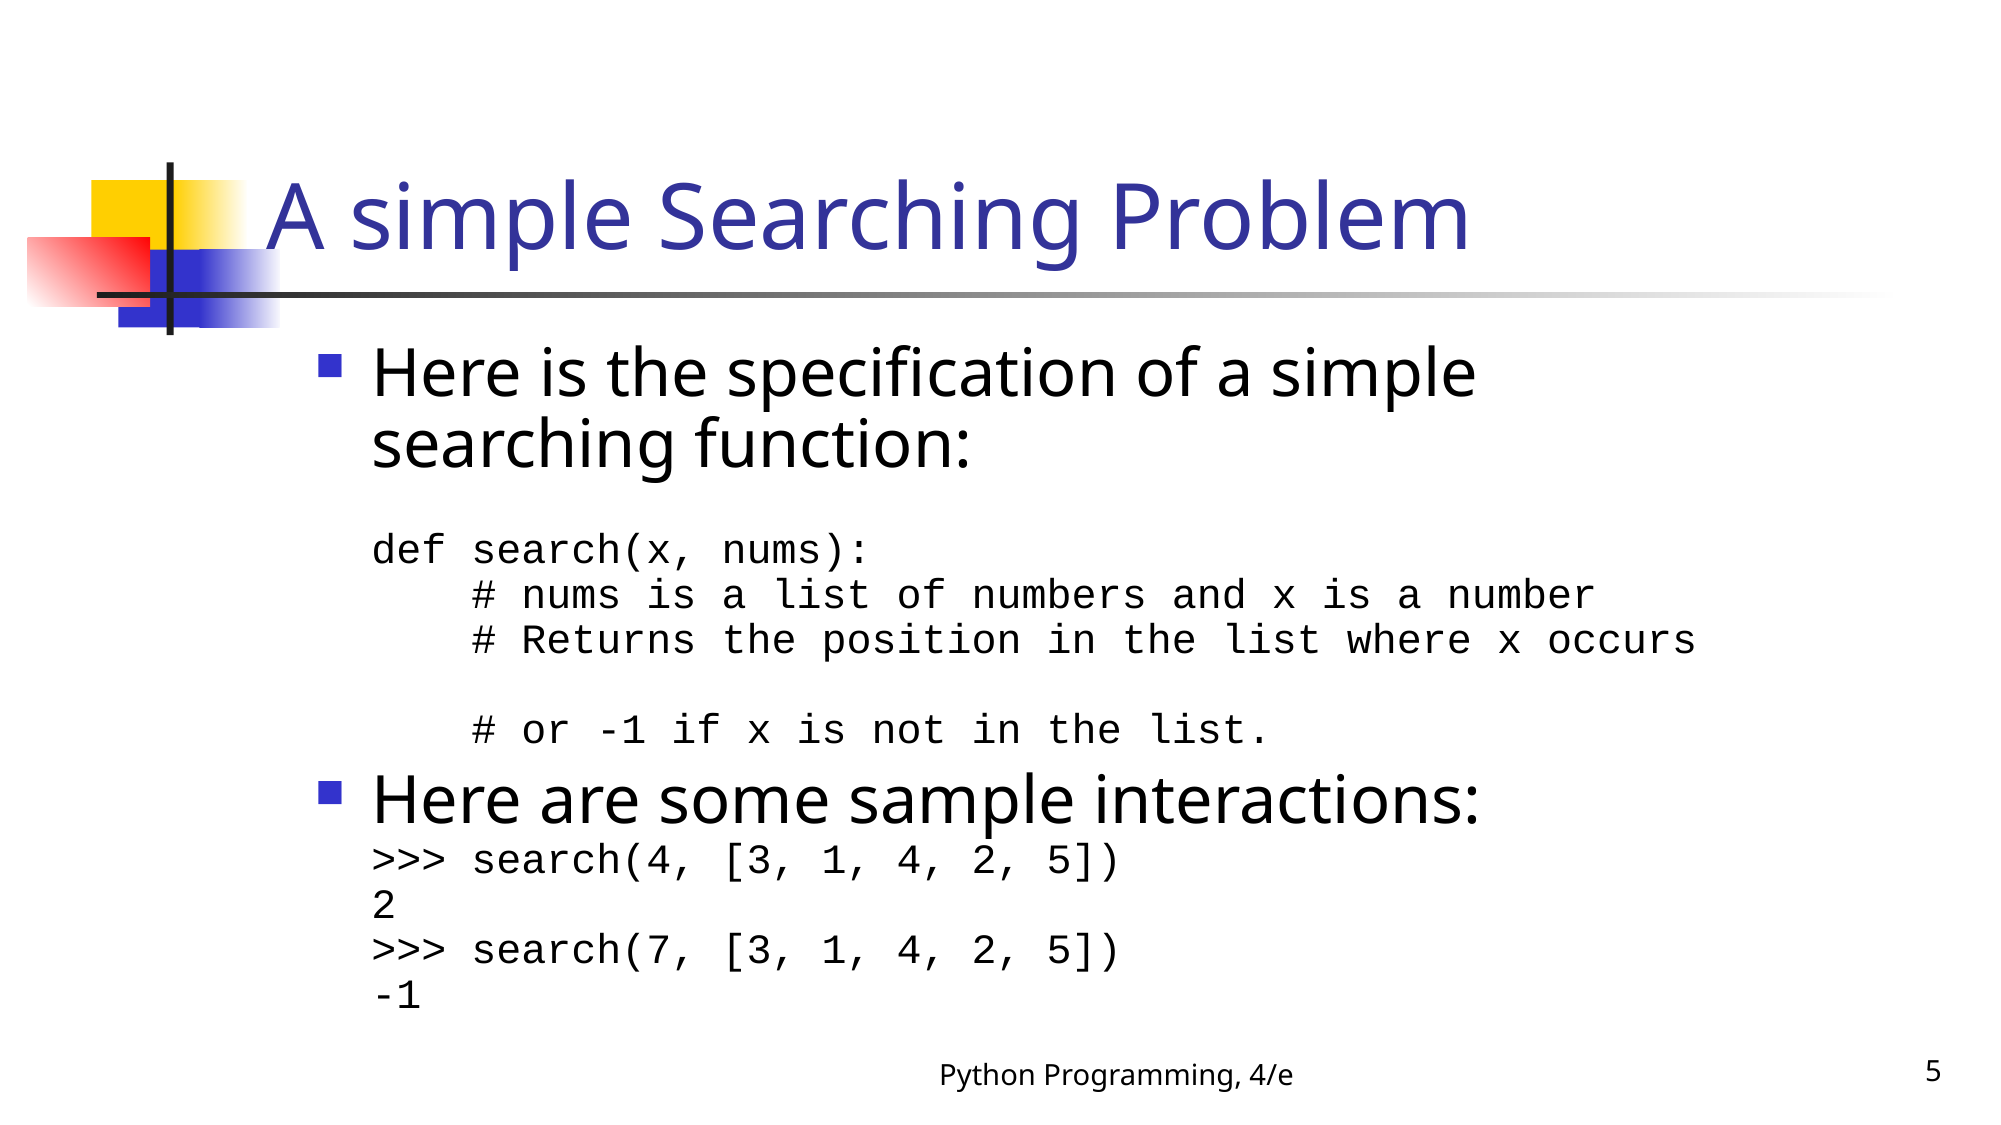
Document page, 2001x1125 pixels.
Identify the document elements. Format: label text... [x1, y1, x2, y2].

footer Python Programming, 4/e [799, 1023, 1434, 1100]
list Here is the specification of a simple searching function: def search(x, nums): # nums is a list of numbers and x is a number # Returns the position in the list where x occurs # or -1 if x is not in the list. Here are some sample interactions: >>> search(4, [3, 1, 4, 2, 5]) 2 >>> search(7, [3, 1, 4, 2, 5]) -1 [300, 331, 1719, 1006]
slide_number 5 [1540, 1023, 1958, 1100]
title A simple Searching Problem [251, 35, 1957, 275]
